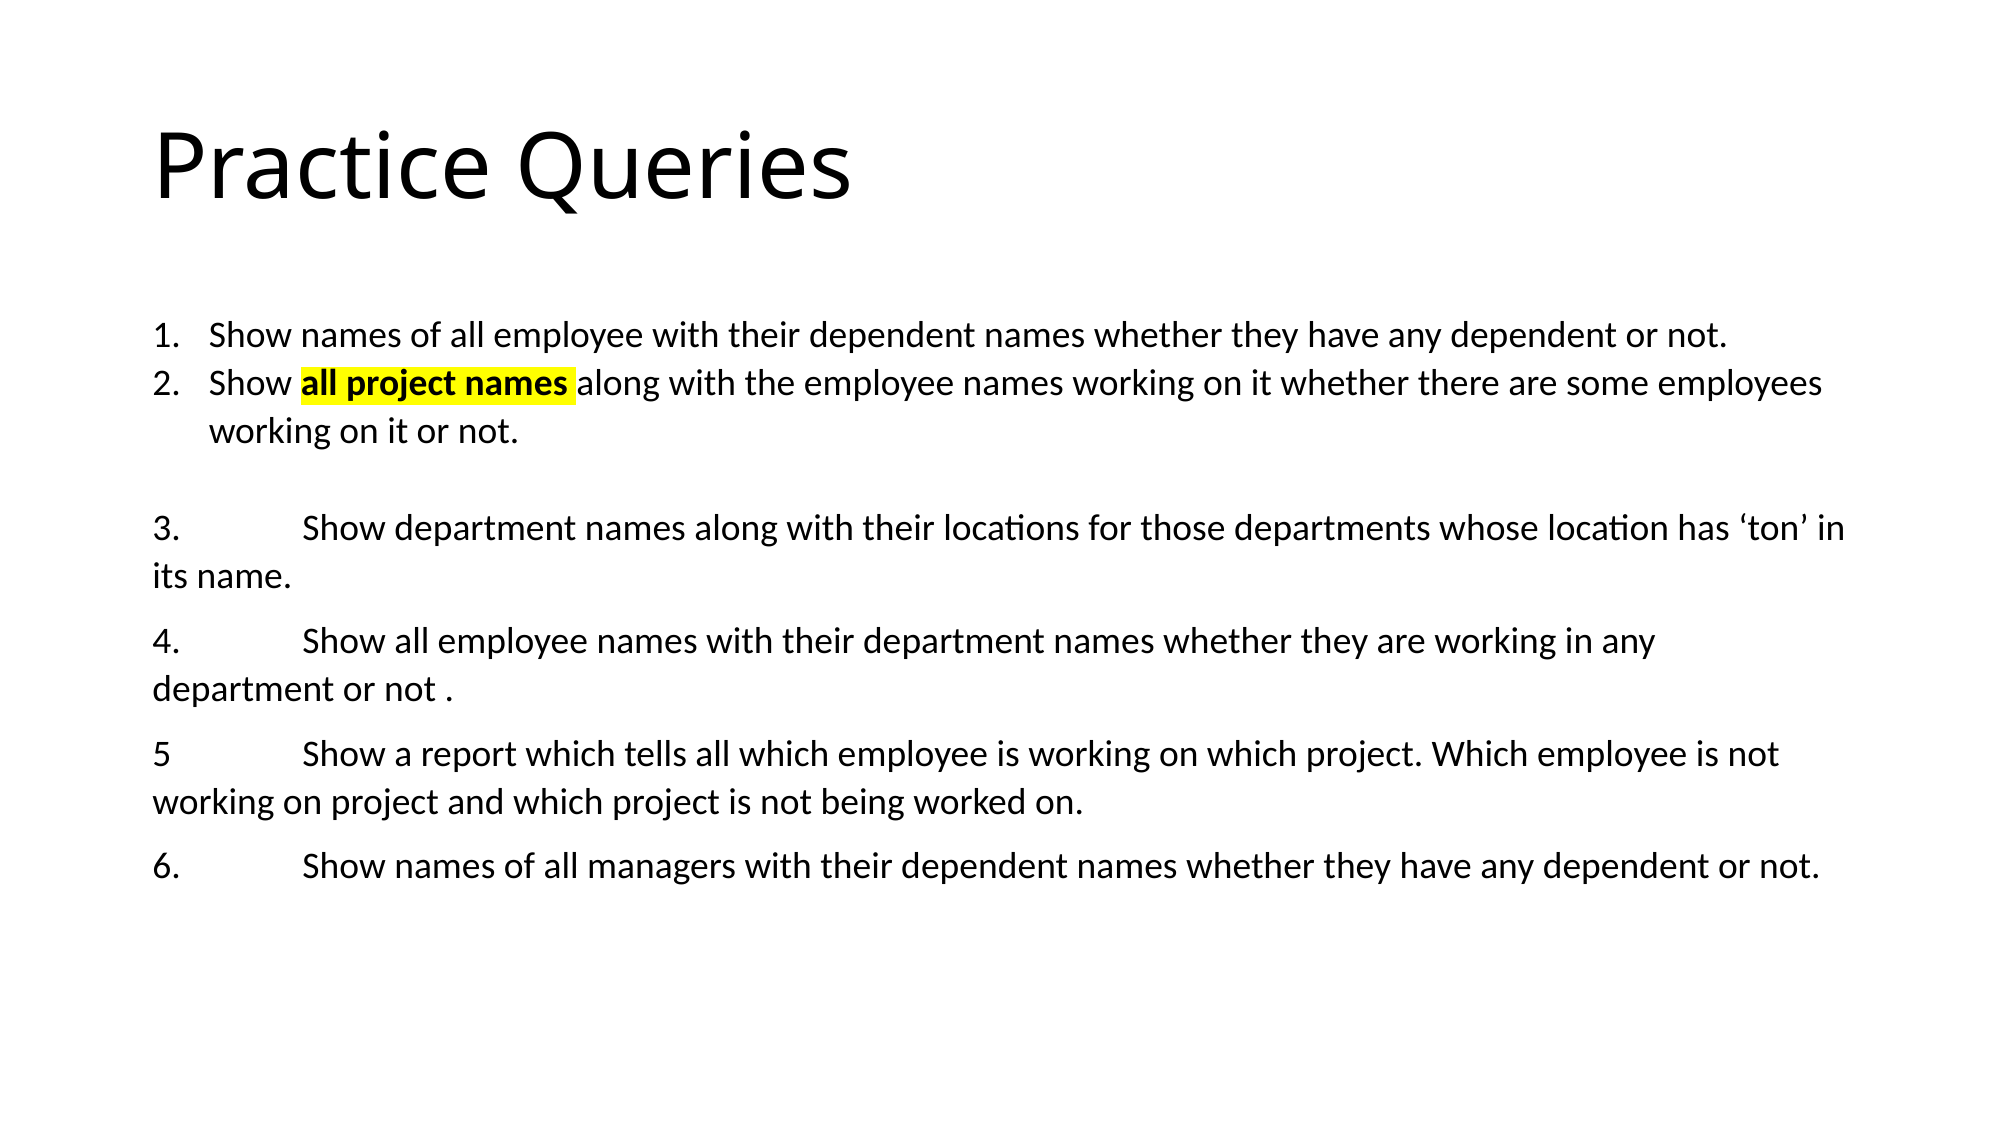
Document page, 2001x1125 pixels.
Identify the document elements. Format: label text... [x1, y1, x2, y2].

list Show names of all employee with their dependent names whether they have any dependent or not. Show all project names along with the employee names working on it whether there are some employees working on it or not. 3. Show department names along with their locations for those departments whose location has ‘ton’ in its name. 4. Show all employee names with their department names whether they are working in any department or not . 5 Show a report which tells all which employee is working on which project. Which employee is not working on project and which project is not being worked on. 6. Show names of all managers with their dependent names whether they have any dependent or not. [137, 299, 1863, 1014]
title Practice Queries [137, 59, 1863, 278]
